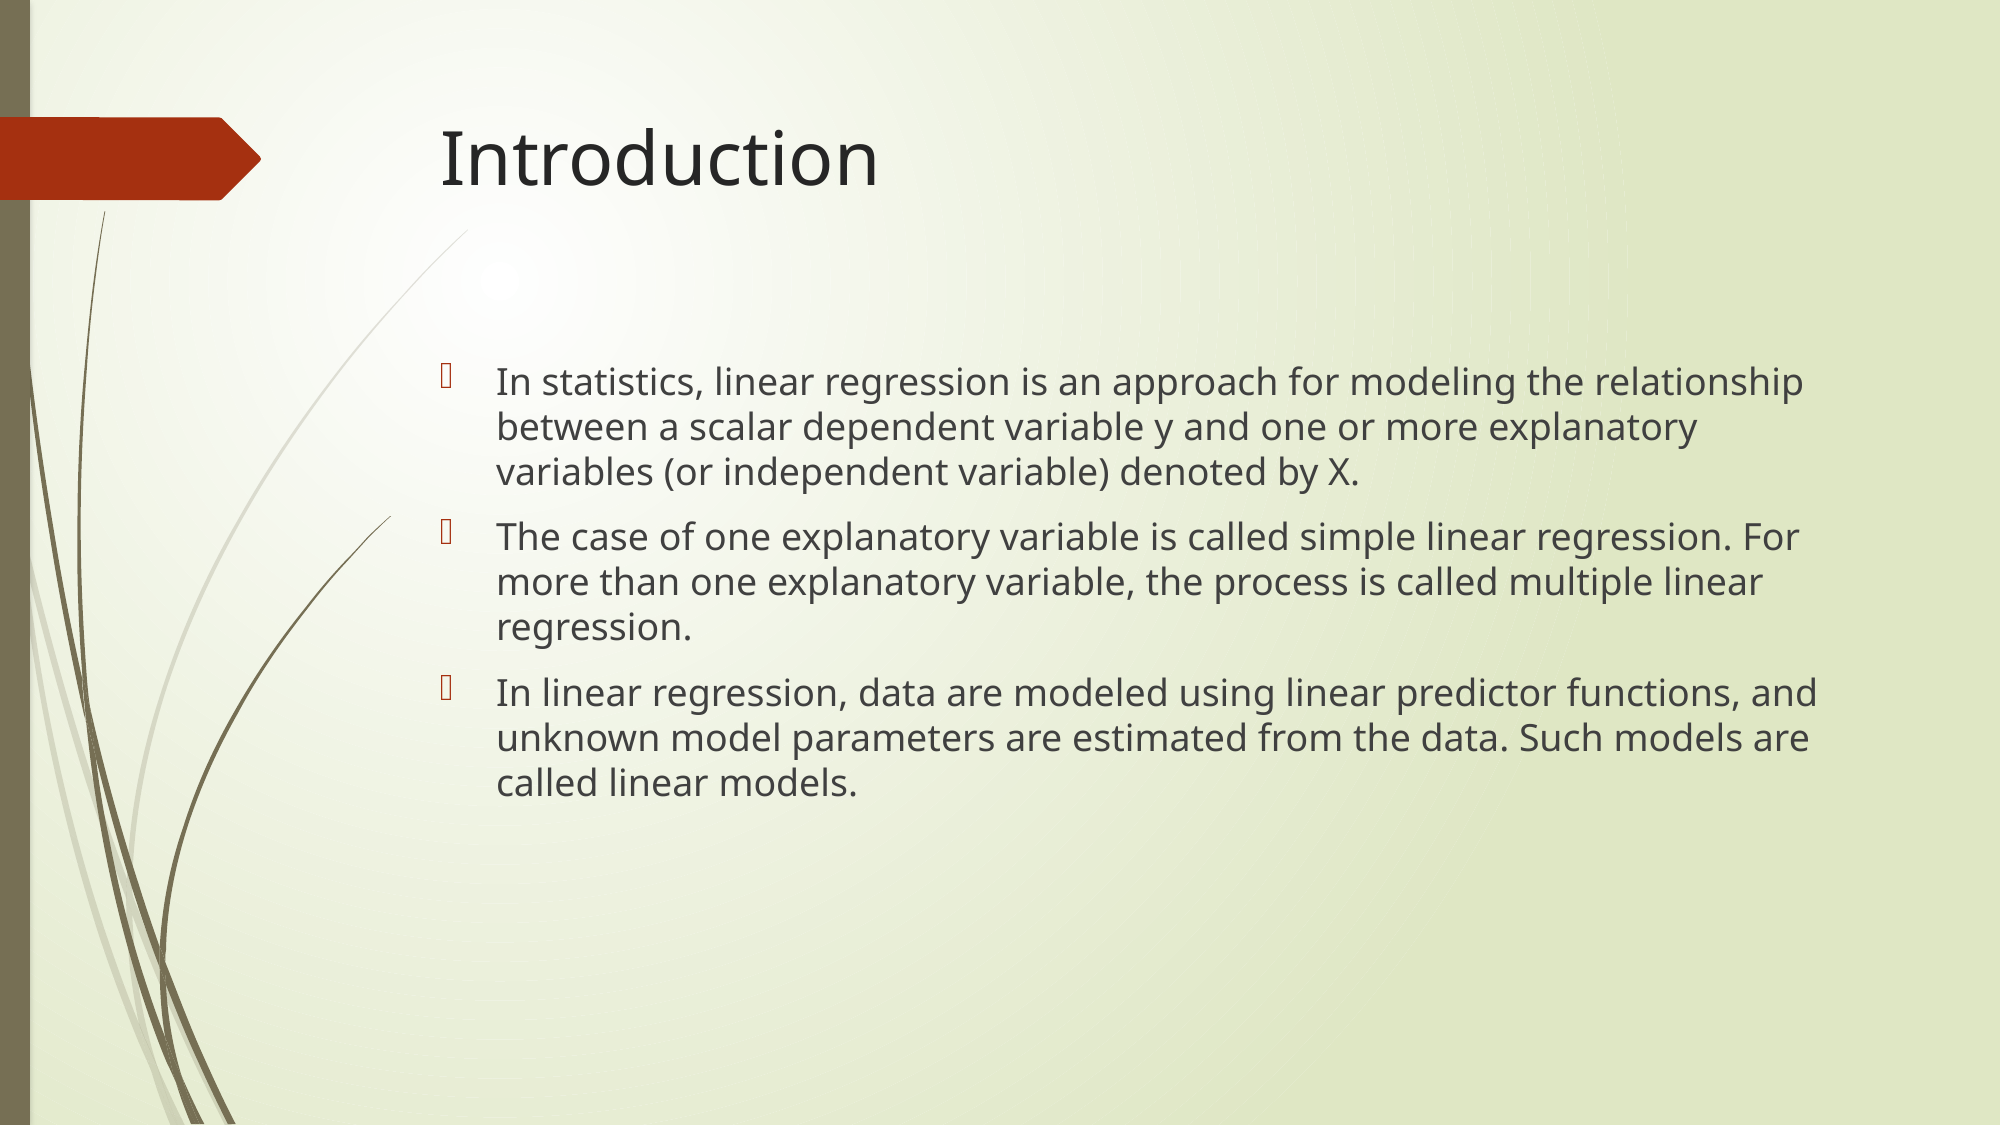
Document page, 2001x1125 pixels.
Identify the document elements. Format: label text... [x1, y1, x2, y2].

title Introduction [425, 102, 1888, 313]
list In statistics, linear regression is an approach for modeling the relationship between a scalar dependent variable y and one or more explanatory variables (or independent variable) denoted by X. The case of one explanatory variable is called simple linear regression. For more than one explanatory variable, the process is called multiple linear regression. In linear regression, data are modeled using linear predictor functions, and unknown model parameters are estimated from the data. Such models are called linear models. [424, 350, 1888, 970]
